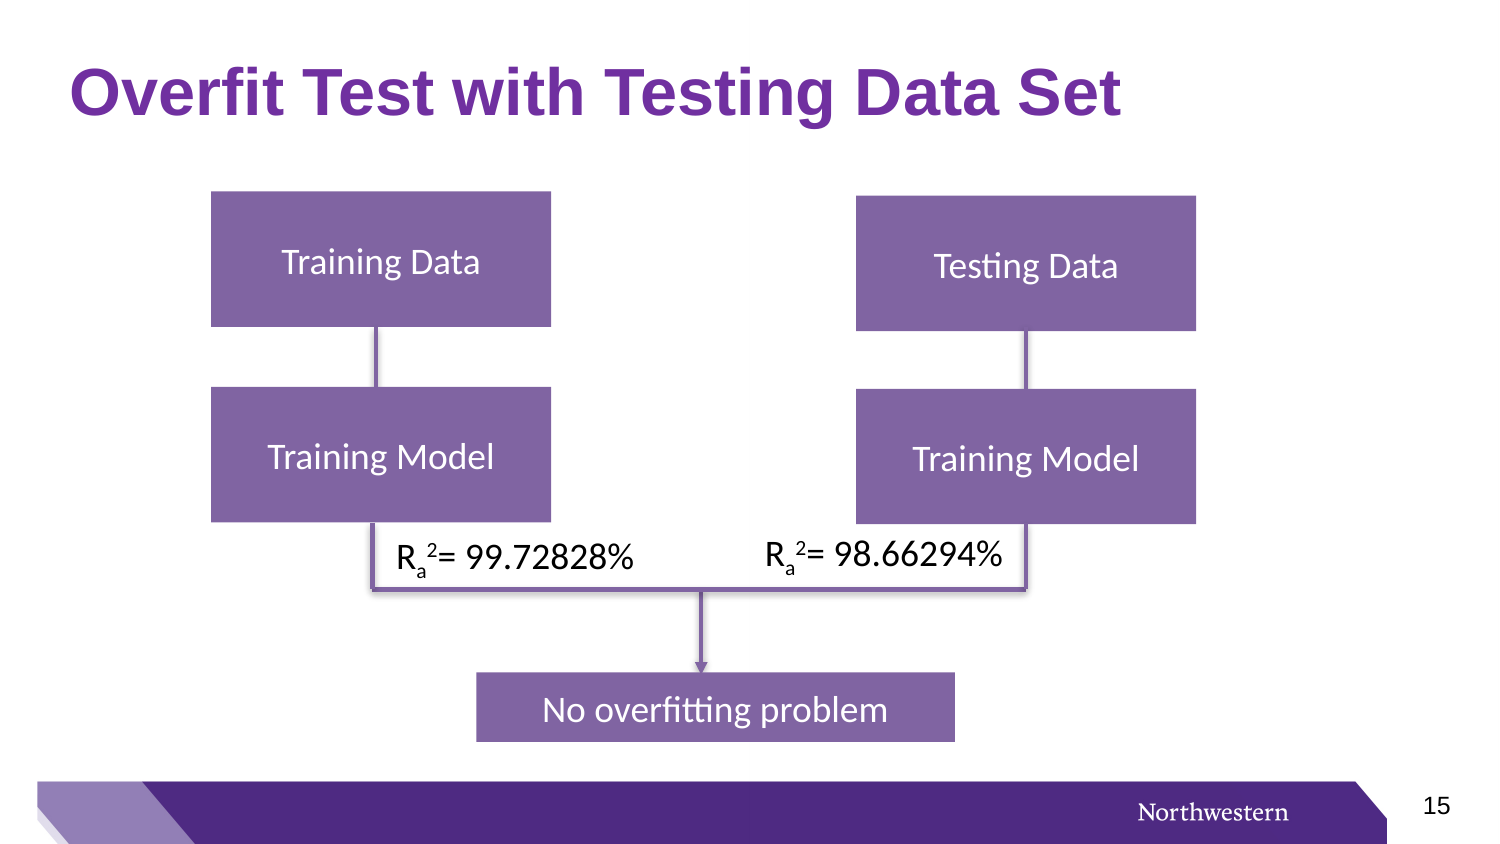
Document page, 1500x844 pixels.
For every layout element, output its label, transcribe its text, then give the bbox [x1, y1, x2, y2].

text_box Ra2= 99.72828% [381, 524, 660, 588]
picture [0, 0, 1499, 844]
text_box Ra2= 98.66294% [749, 521, 1029, 588]
text_box Training Model [856, 388, 1197, 525]
text_box Testing Data [856, 195, 1197, 332]
slide_number 14 [1367, 782, 1466, 827]
text_box Training Data [211, 191, 552, 327]
title Overfit Test with Testing Data Set [54, 20, 1170, 157]
text_box No overfitting problem [476, 672, 955, 742]
text_box Training Model [211, 386, 552, 523]
